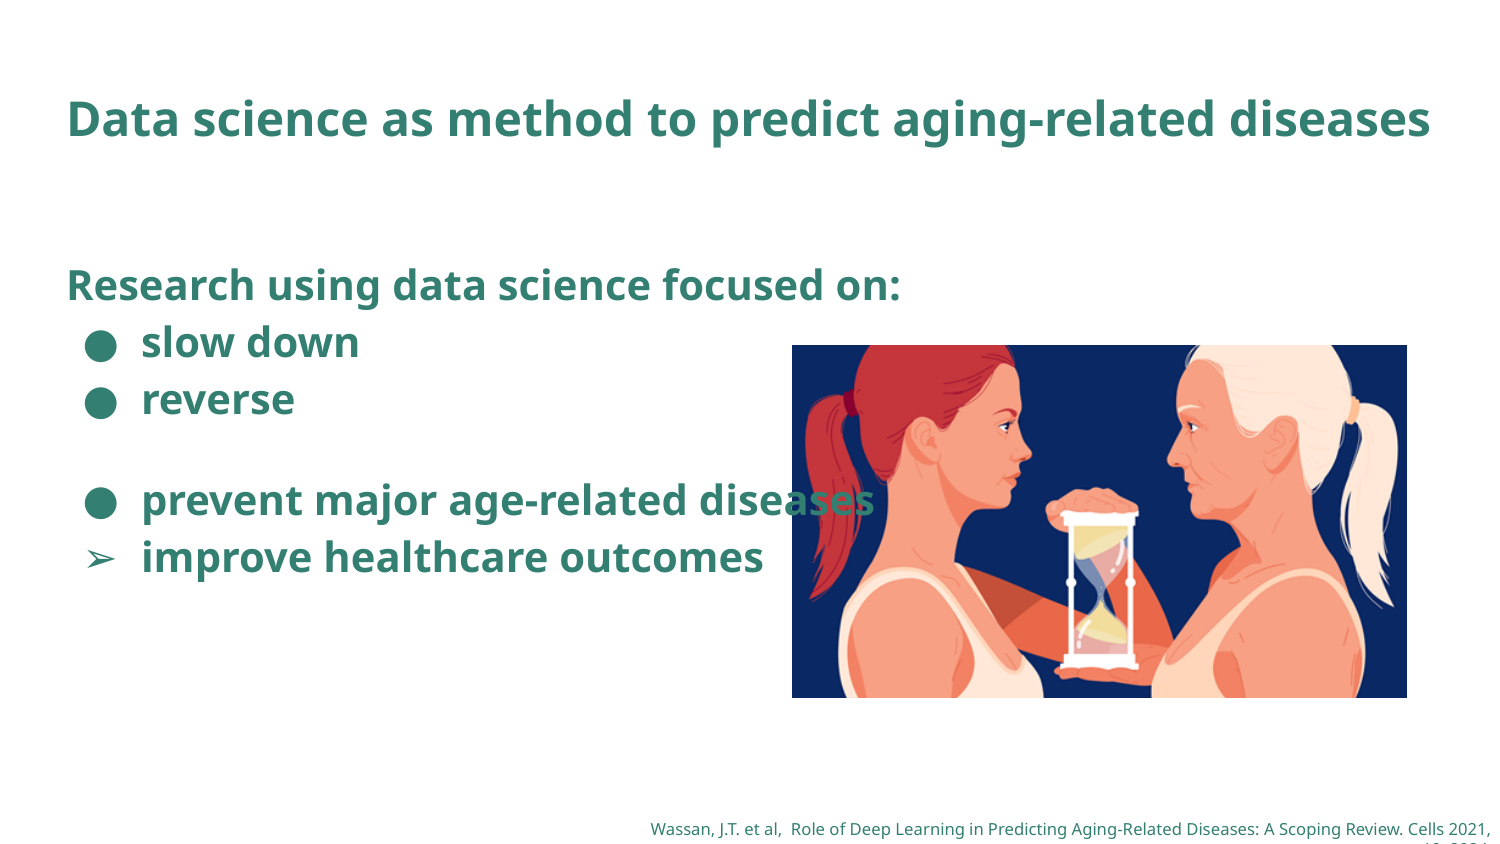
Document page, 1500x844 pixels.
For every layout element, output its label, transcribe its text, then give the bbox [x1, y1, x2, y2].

title Data science as method to predict aging-related diseases [51, 72, 1449, 167]
text_box Wassan, J.T. et al, Role of Deep Learning in Predicting Aging-Related Diseases: A Scoping Review. Cells 2021, 10, 2924. [630, 803, 1500, 844]
list Research using data science focused on: slow down reverse prevent major age-related diseases improve healthcare outcomes [51, 235, 1115, 710]
picture [792, 345, 1407, 699]
